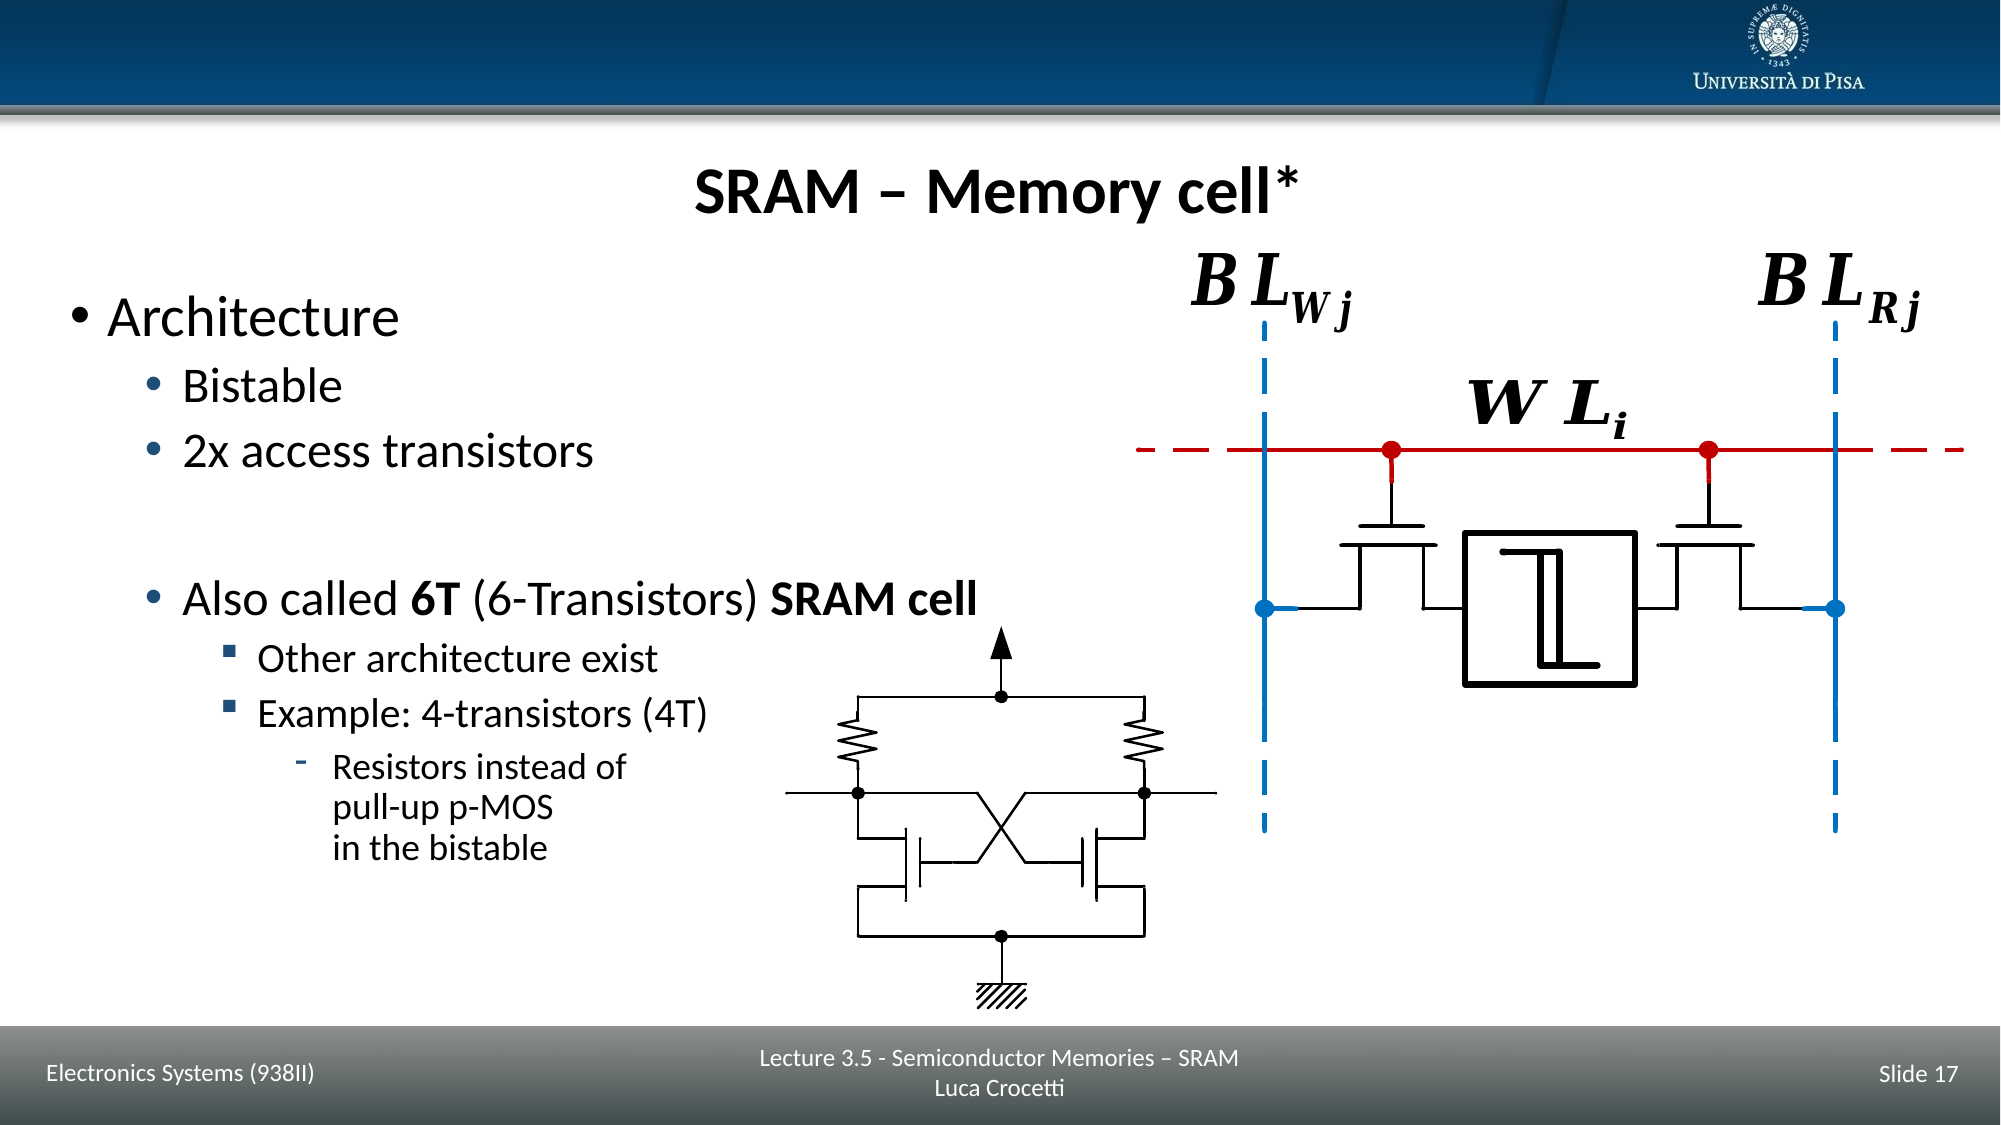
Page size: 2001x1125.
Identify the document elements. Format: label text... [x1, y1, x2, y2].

title SRAM – Memory cell* [55, 138, 1945, 244]
list Architecture Bistable 2x access transistors Also called 6T (6-Transistors) SRAM cell Other architecture exist Example: 4-transistors (4T) Resistors instead of pull-up p-MOS in the bistable [55, 278, 1945, 993]
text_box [1182, 699, 1526, 895]
picture [0, 0, 2001, 1125]
